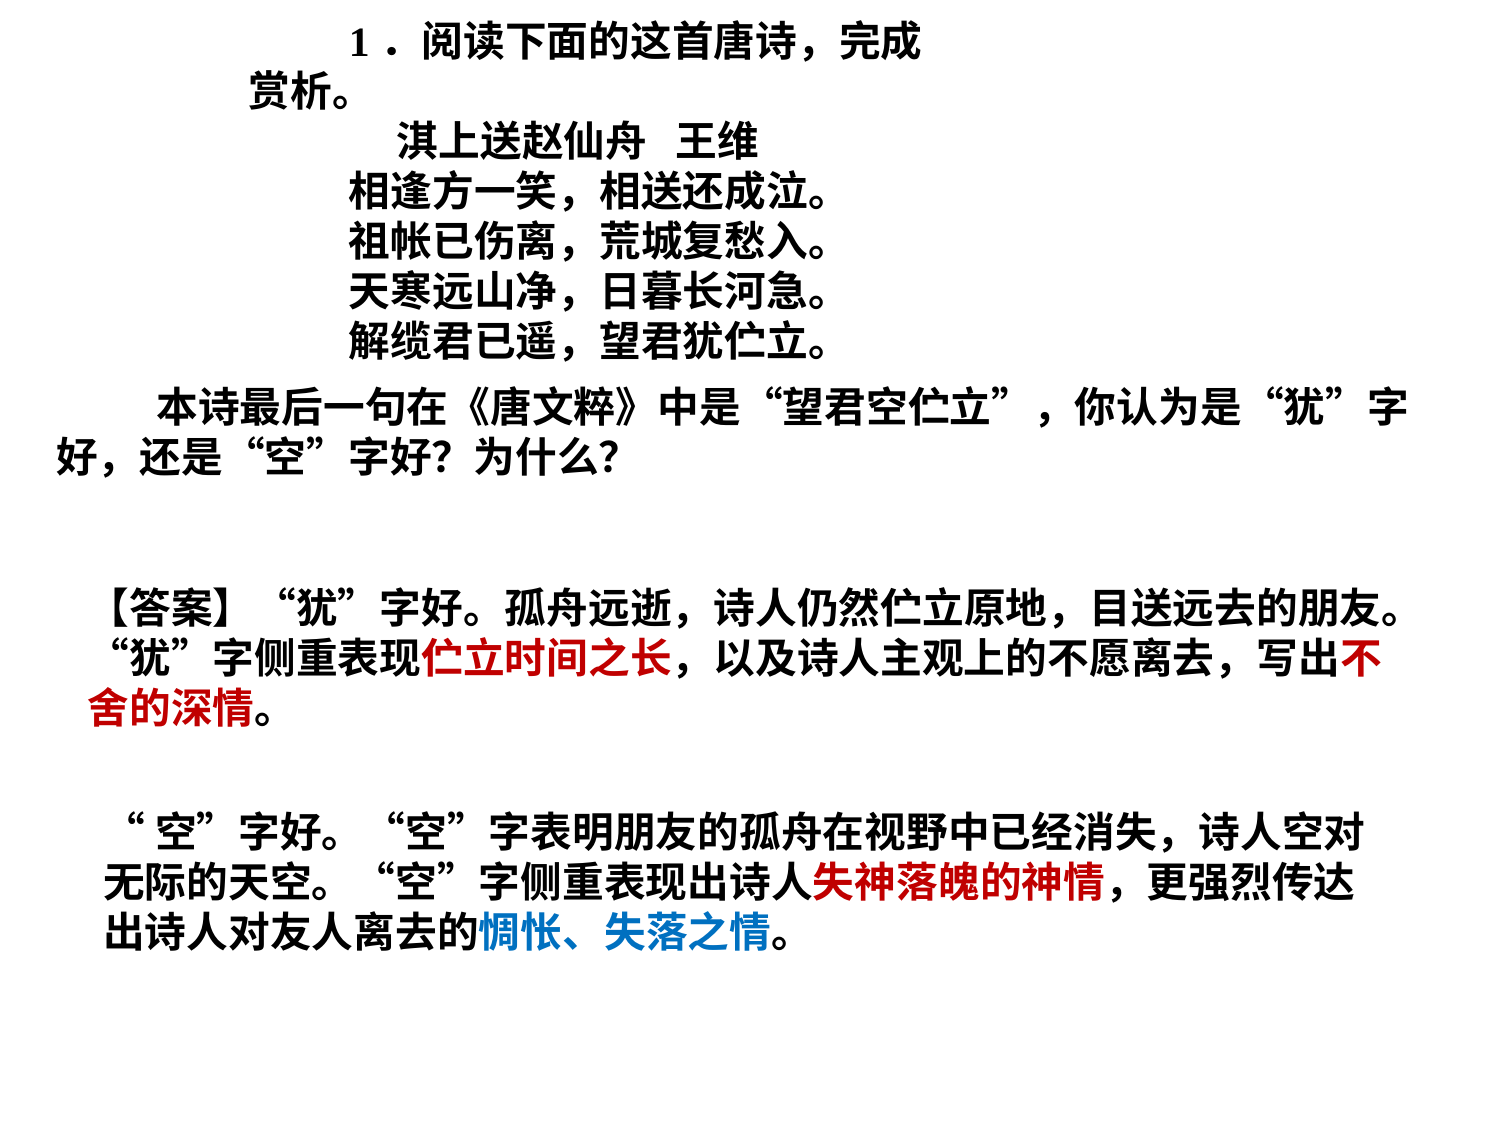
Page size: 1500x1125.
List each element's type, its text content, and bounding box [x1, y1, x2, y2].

text_box 1．阅读下面的这首唐诗，完成赏析。 淇上送赵仙舟 王维 相逢方一笑，相送还成泣。 祖帐已伤离，荒城复愁入。 天寒远山净，日暮长河急。 解缆君已遥，望君犹伫立。 [233, 32, 963, 348]
text_box “空”字好。“空”字表明朋友的孤舟在视野中已经消失，诗人空对无际的天空。“空”字侧重表现出诗人失神落魄的神情，更强烈传达出诗人对友人离去的惆怅、失落之情。 [88, 798, 1412, 964]
text_box 本诗最后一句在《唐文粹》中是“望君空伫立”，你认为是“犹”字好，还是“空”字好？为什么？ [41, 373, 1436, 489]
text_box 【答案】“犹”字好。孤舟远逝，诗人仍然伫立原地，目送远去的朋友。“犹”字侧重表现伫立时间之长，以及诗人主观上的不愿离去，写出不舍的深情。 [72, 574, 1432, 740]
